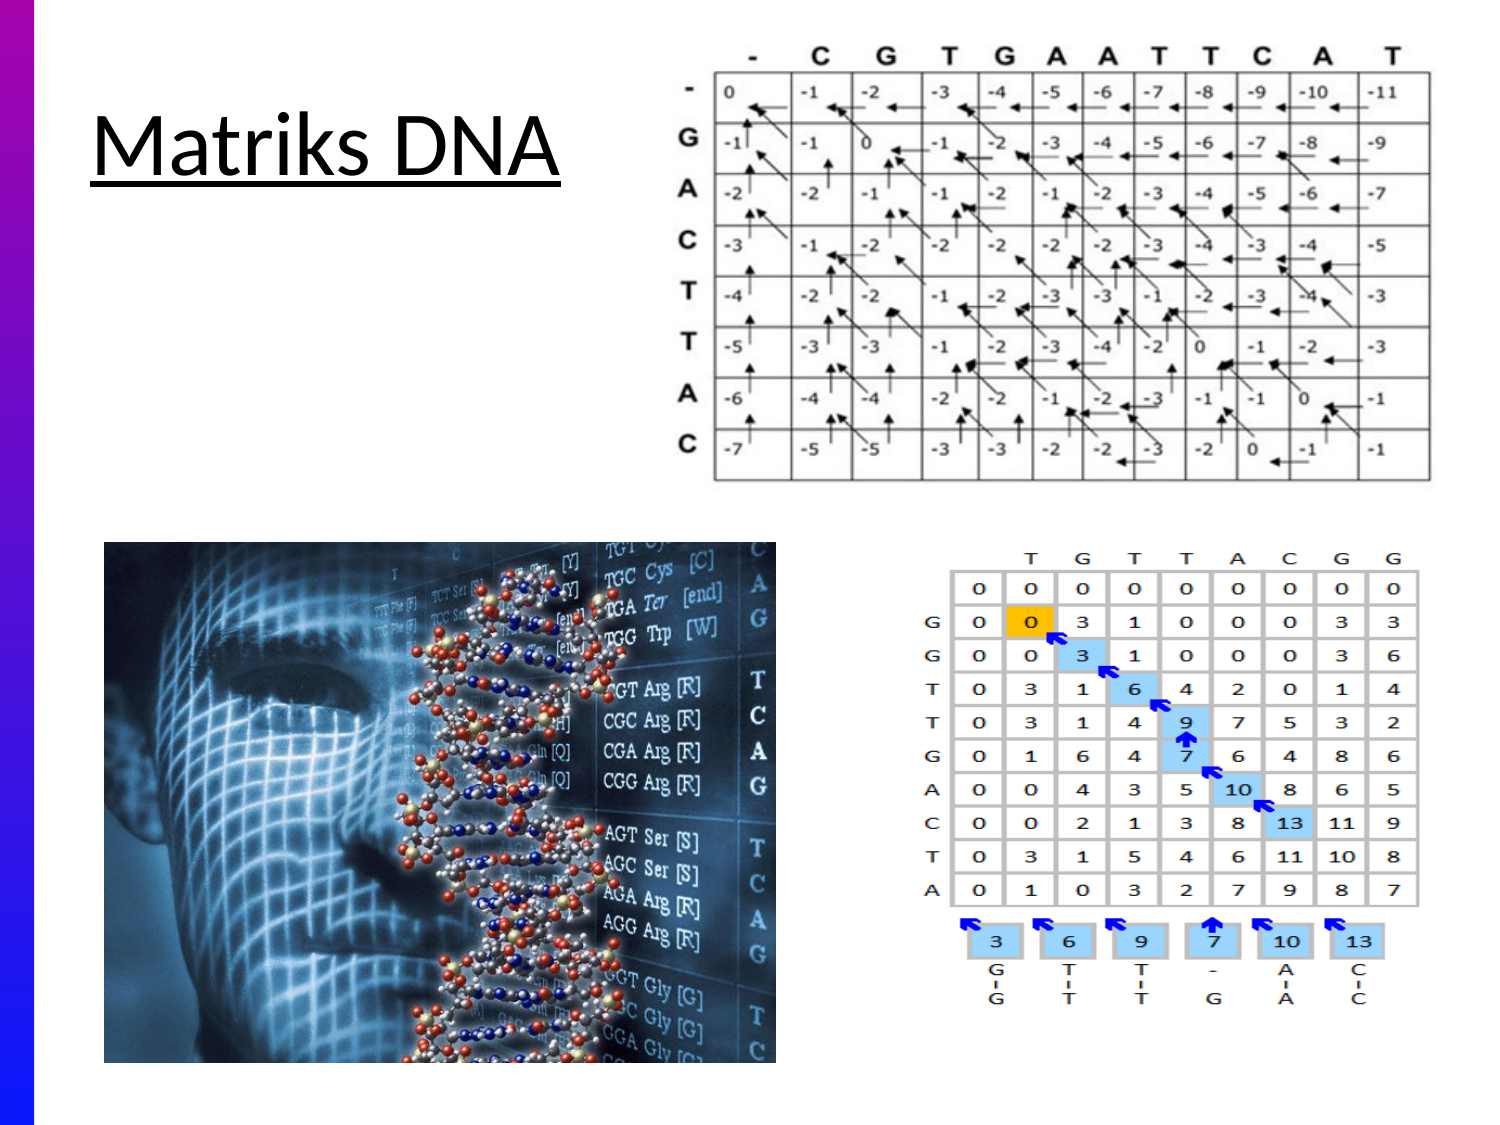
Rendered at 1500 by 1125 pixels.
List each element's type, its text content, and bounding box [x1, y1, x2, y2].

picture [103, 542, 776, 1063]
picture [661, 44, 1444, 493]
title Matriks DNA [75, 45, 659, 233]
picture [906, 542, 1426, 1011]
